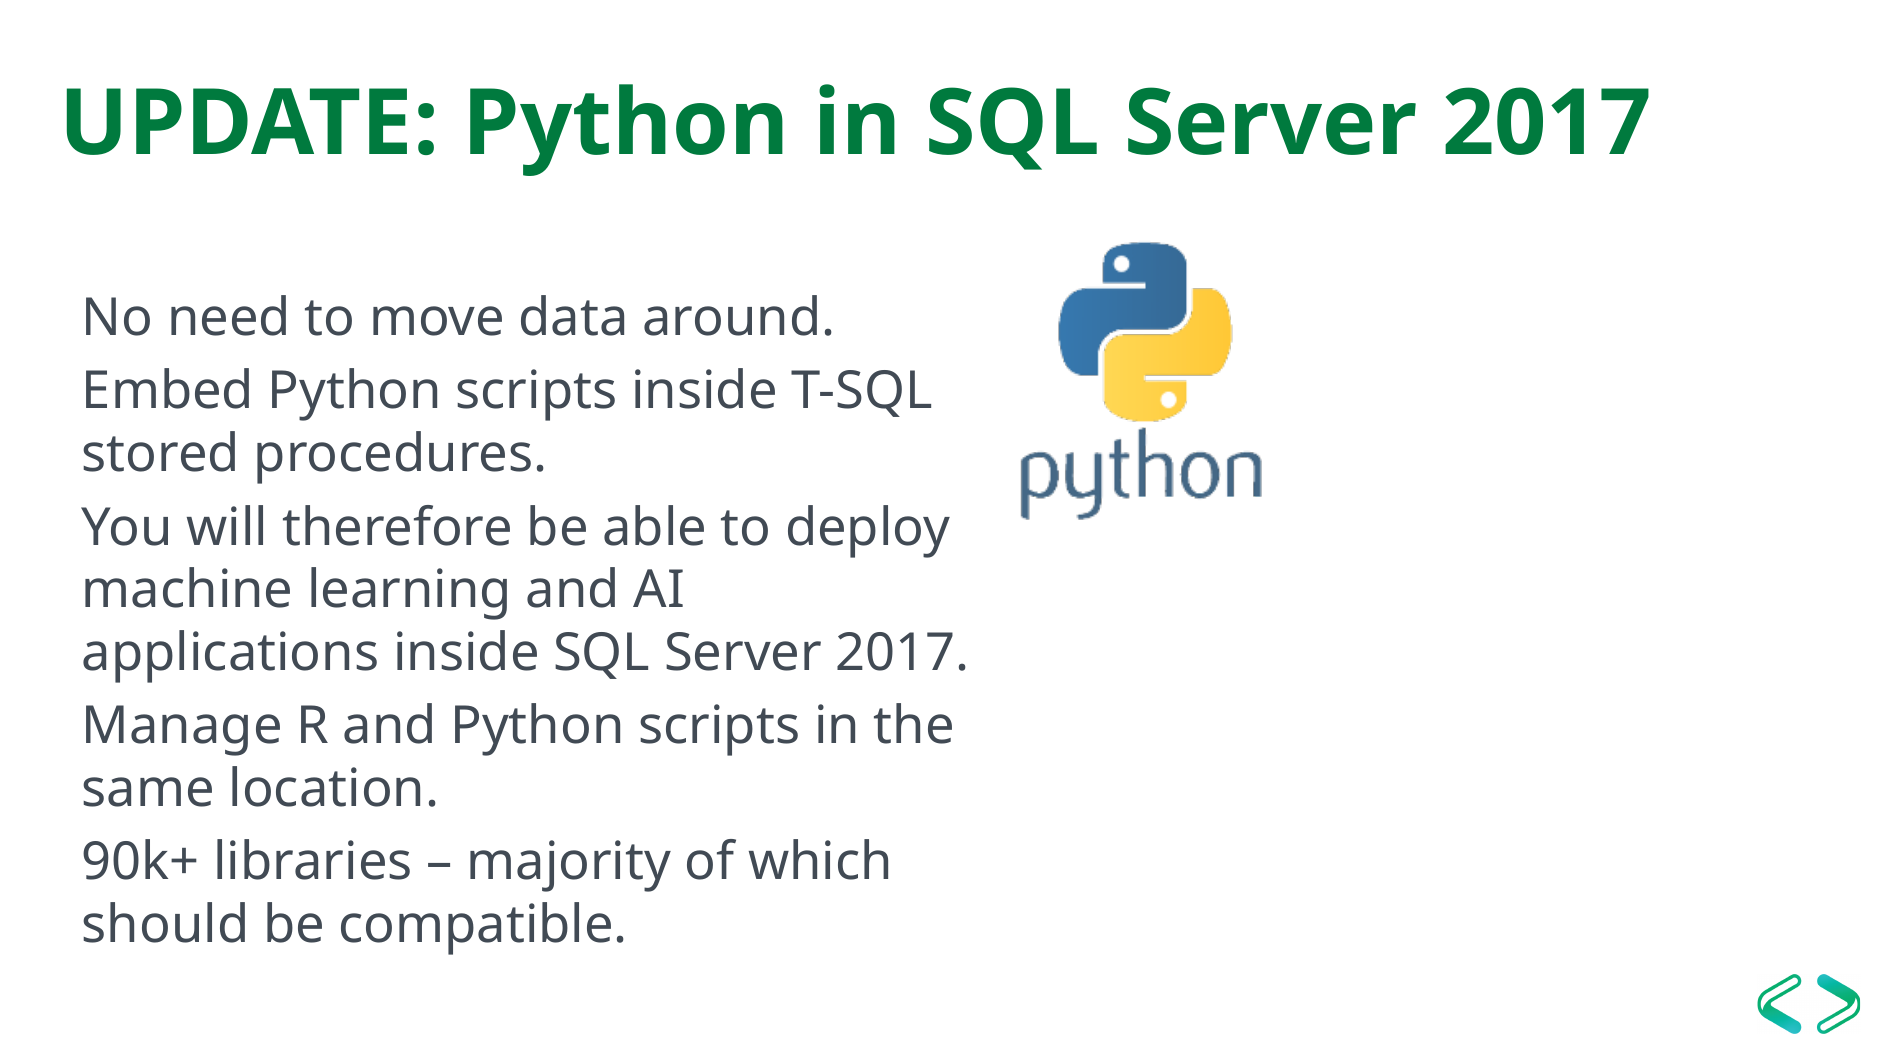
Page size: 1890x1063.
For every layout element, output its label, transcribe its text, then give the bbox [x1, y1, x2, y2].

picture [847, 238, 1437, 533]
list No need to move data around. Embed Python scripts inside T-SQL stored procedures. You will therefore be able to deploy machine learning and AI applications inside SQL Server 2017. Manage R and Python scripts in the same location. 90k+ libraries – majority of which should be compatible. [81, 282, 1010, 958]
title UPDATE: Python in SQL Server 2017 [59, 59, 1831, 178]
